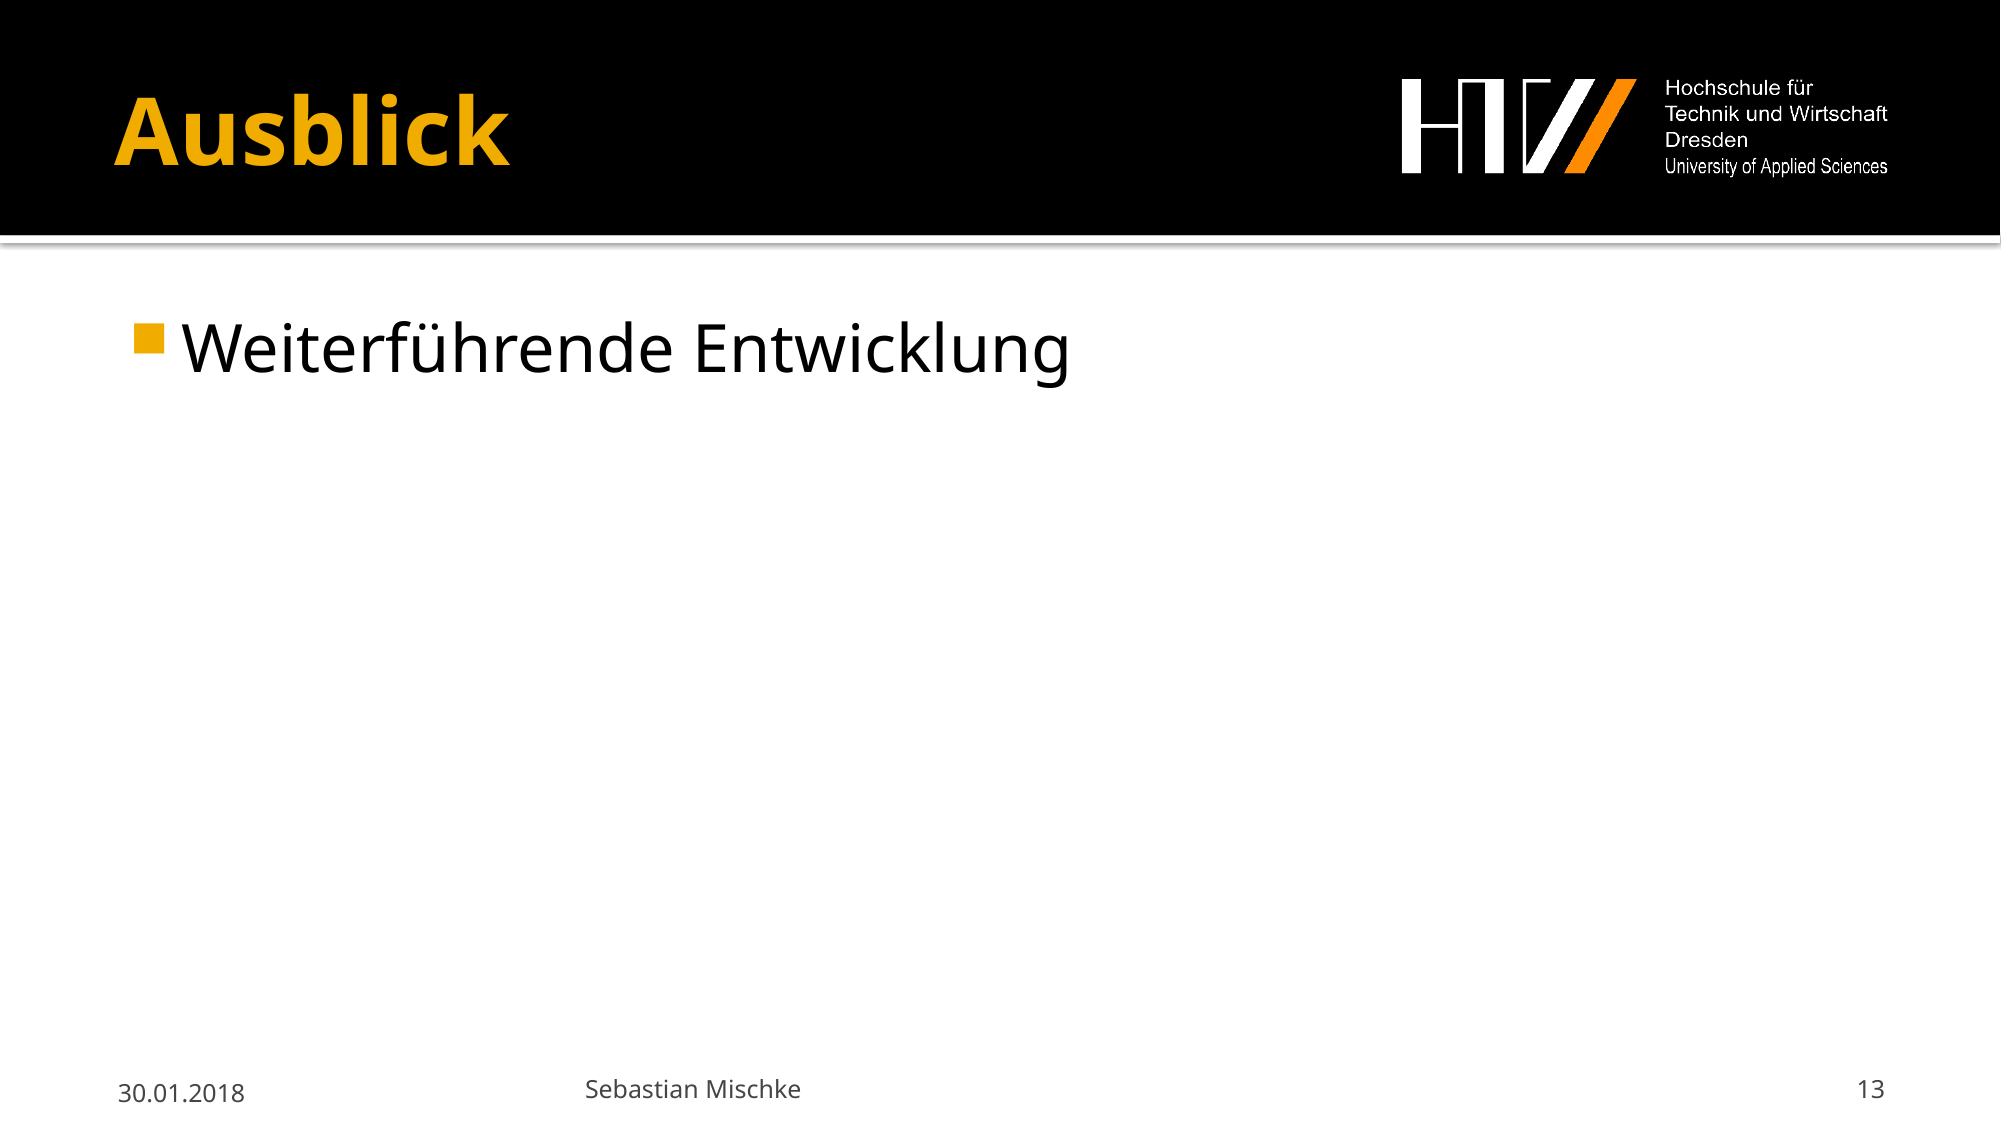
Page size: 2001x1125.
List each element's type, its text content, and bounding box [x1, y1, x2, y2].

footer Sebastian Mischke [577, 1062, 1783, 1108]
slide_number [99, 1062, 567, 1108]
title Ausblick [99, 25, 1390, 231]
picture [1390, 76, 1900, 180]
list Weiterführende Entwicklung [99, 291, 1900, 1050]
slide_number 13 [1794, 1062, 1900, 1108]
